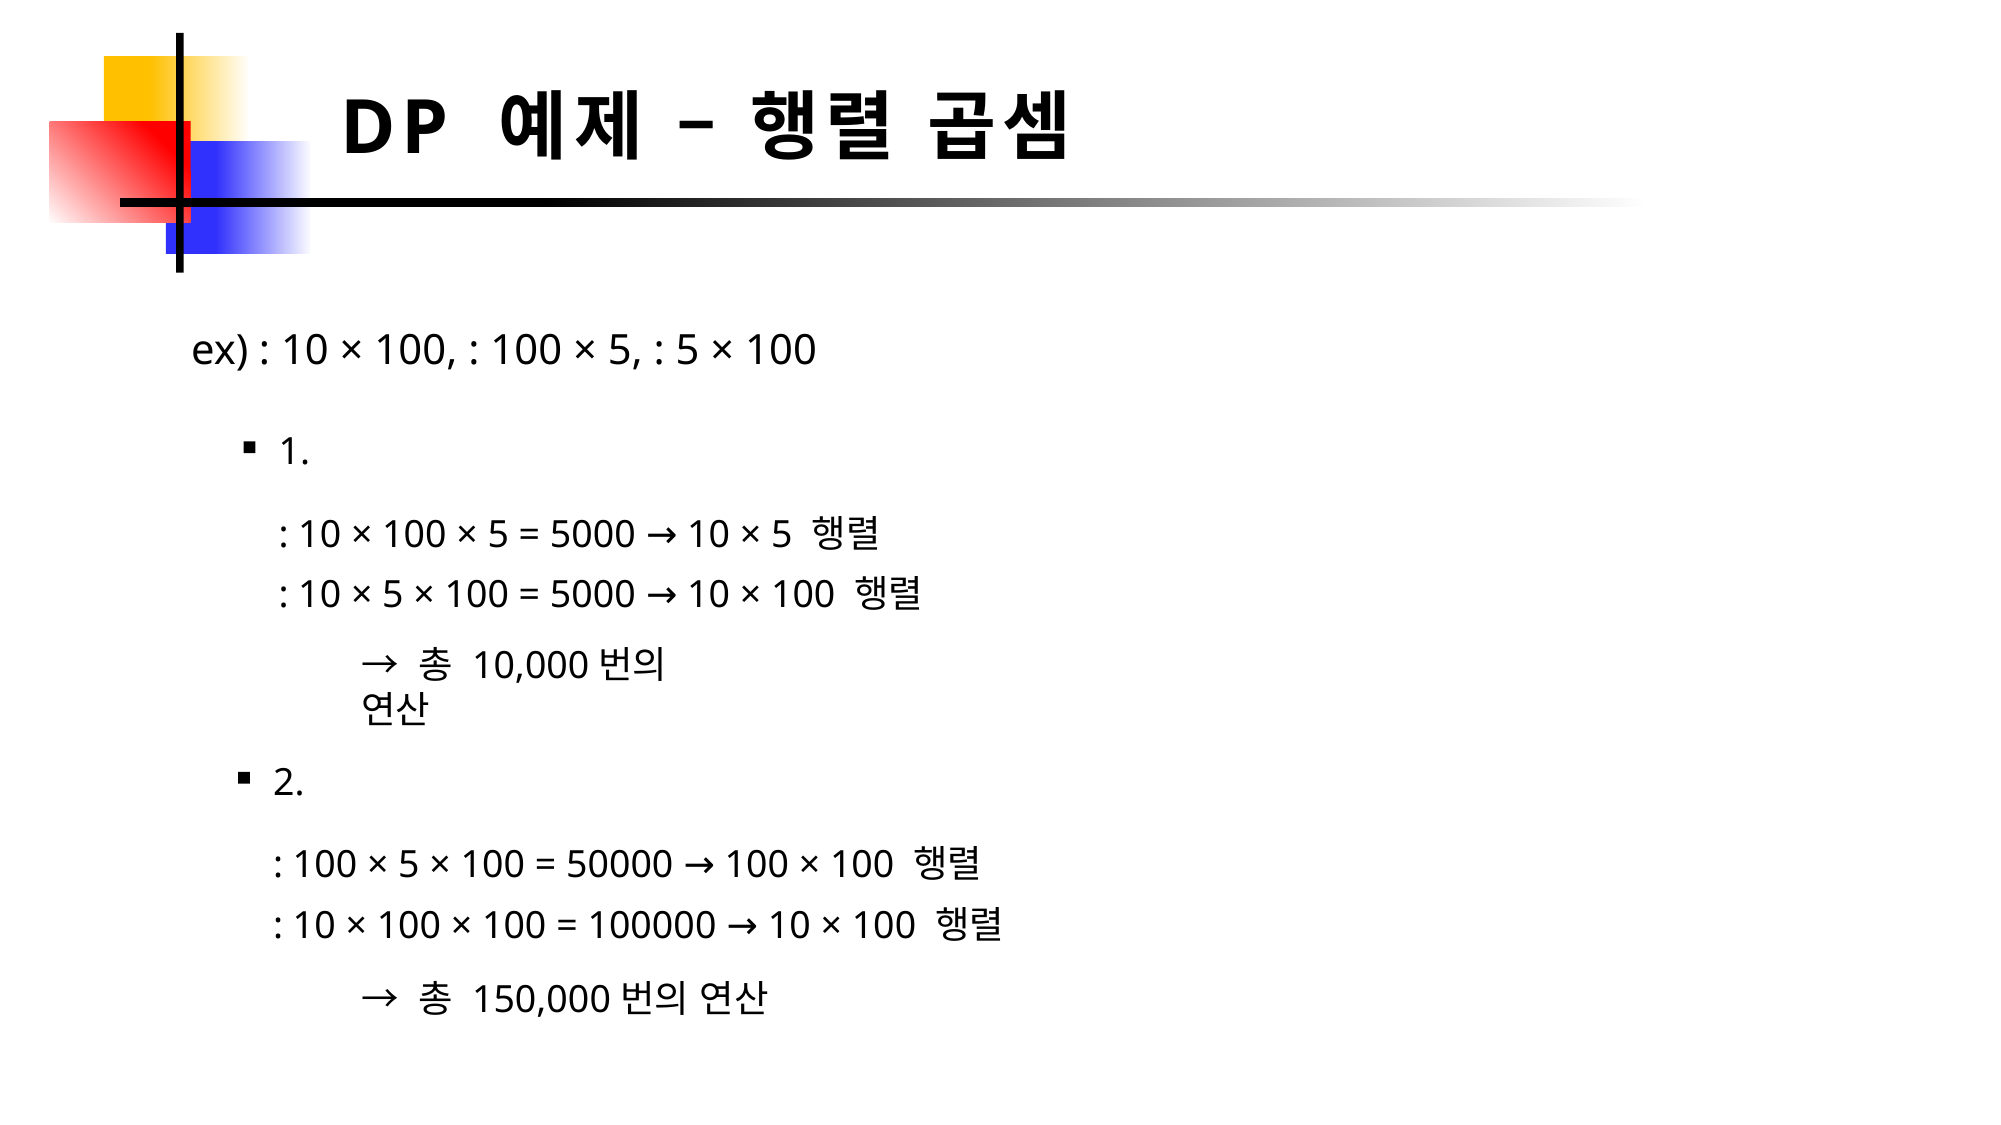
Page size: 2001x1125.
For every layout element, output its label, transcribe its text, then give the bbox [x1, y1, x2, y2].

text_box → 총 150,000번의 연산 [346, 967, 804, 1028]
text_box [243, 419, 558, 481]
text_box → 총 10,000번의 연산 [346, 634, 732, 739]
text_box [238, 750, 553, 811]
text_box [49, 32, 1644, 273]
